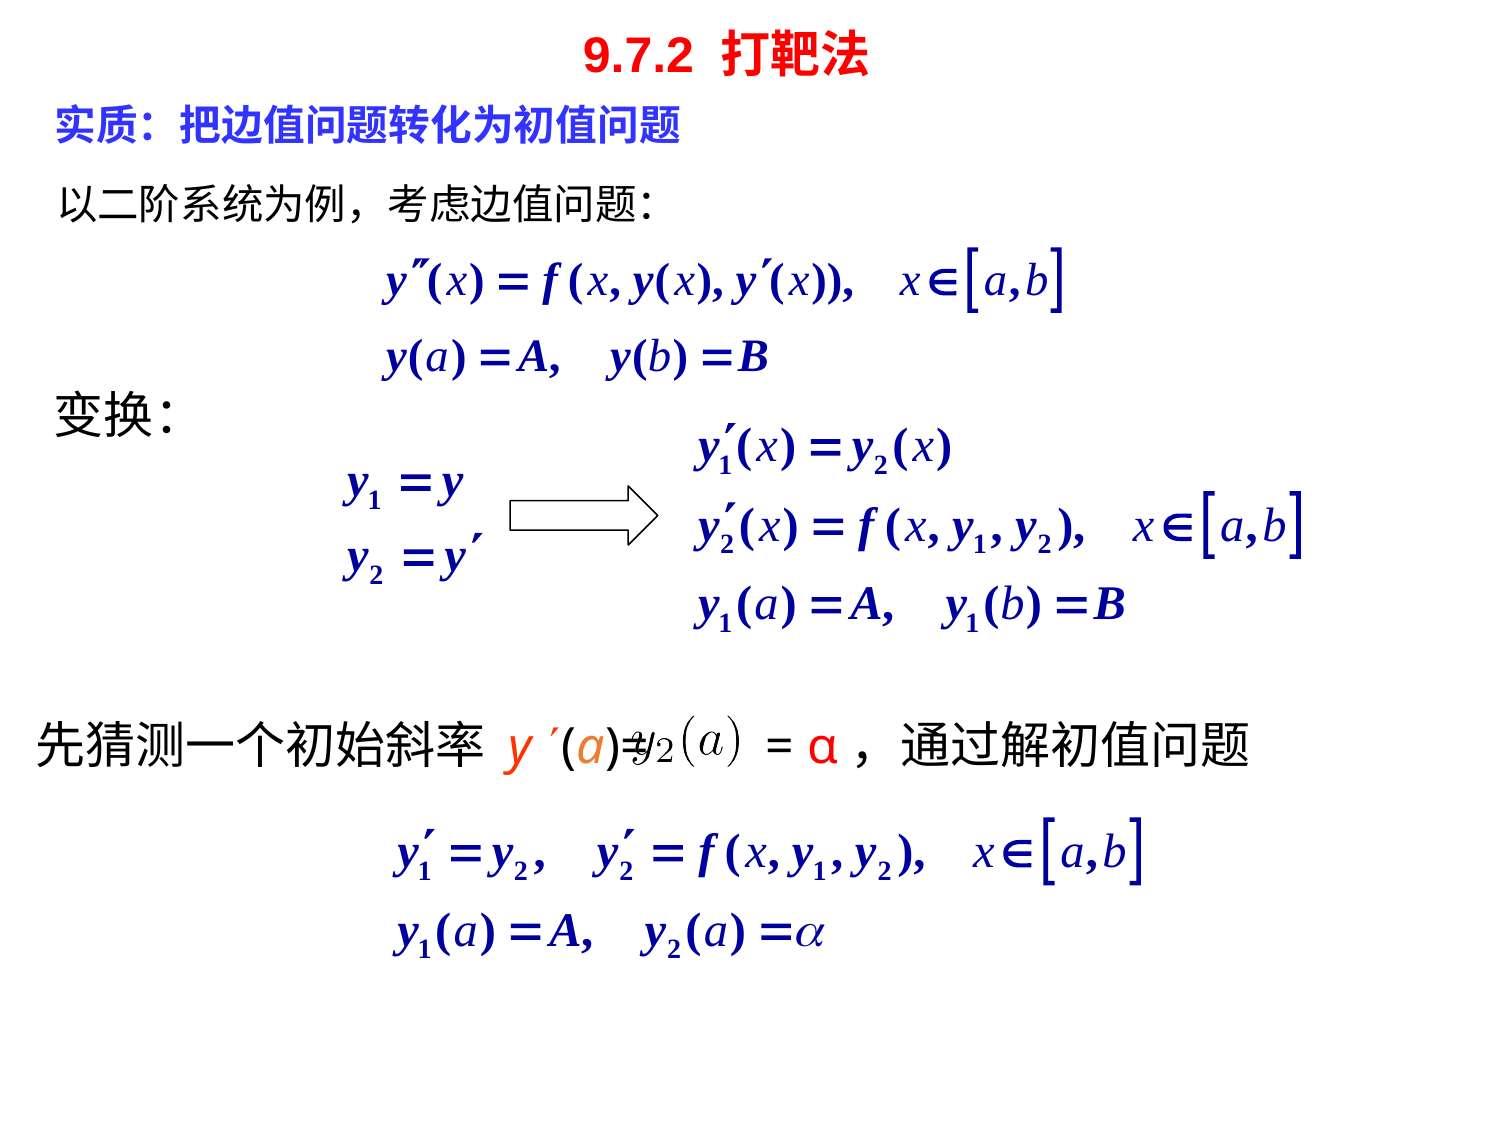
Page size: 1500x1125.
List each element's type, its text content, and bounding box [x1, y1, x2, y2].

text_box 9.7.2 打靶法 [549, 22, 904, 91]
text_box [373, 244, 1074, 393]
text_box 实质：把边值问题转化为初值问题 [45, 94, 1062, 154]
text_box 先猜测一个初始斜率 y (a)= = α，通过解初值问题 [20, 706, 1365, 781]
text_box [383, 816, 1151, 970]
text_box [333, 450, 488, 596]
text_box [510, 485, 658, 546]
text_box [684, 412, 1315, 642]
list 以二阶系统为例，考虑边值问题： [41, 176, 742, 236]
picture [631, 715, 739, 767]
text_box 变换： [39, 382, 248, 452]
